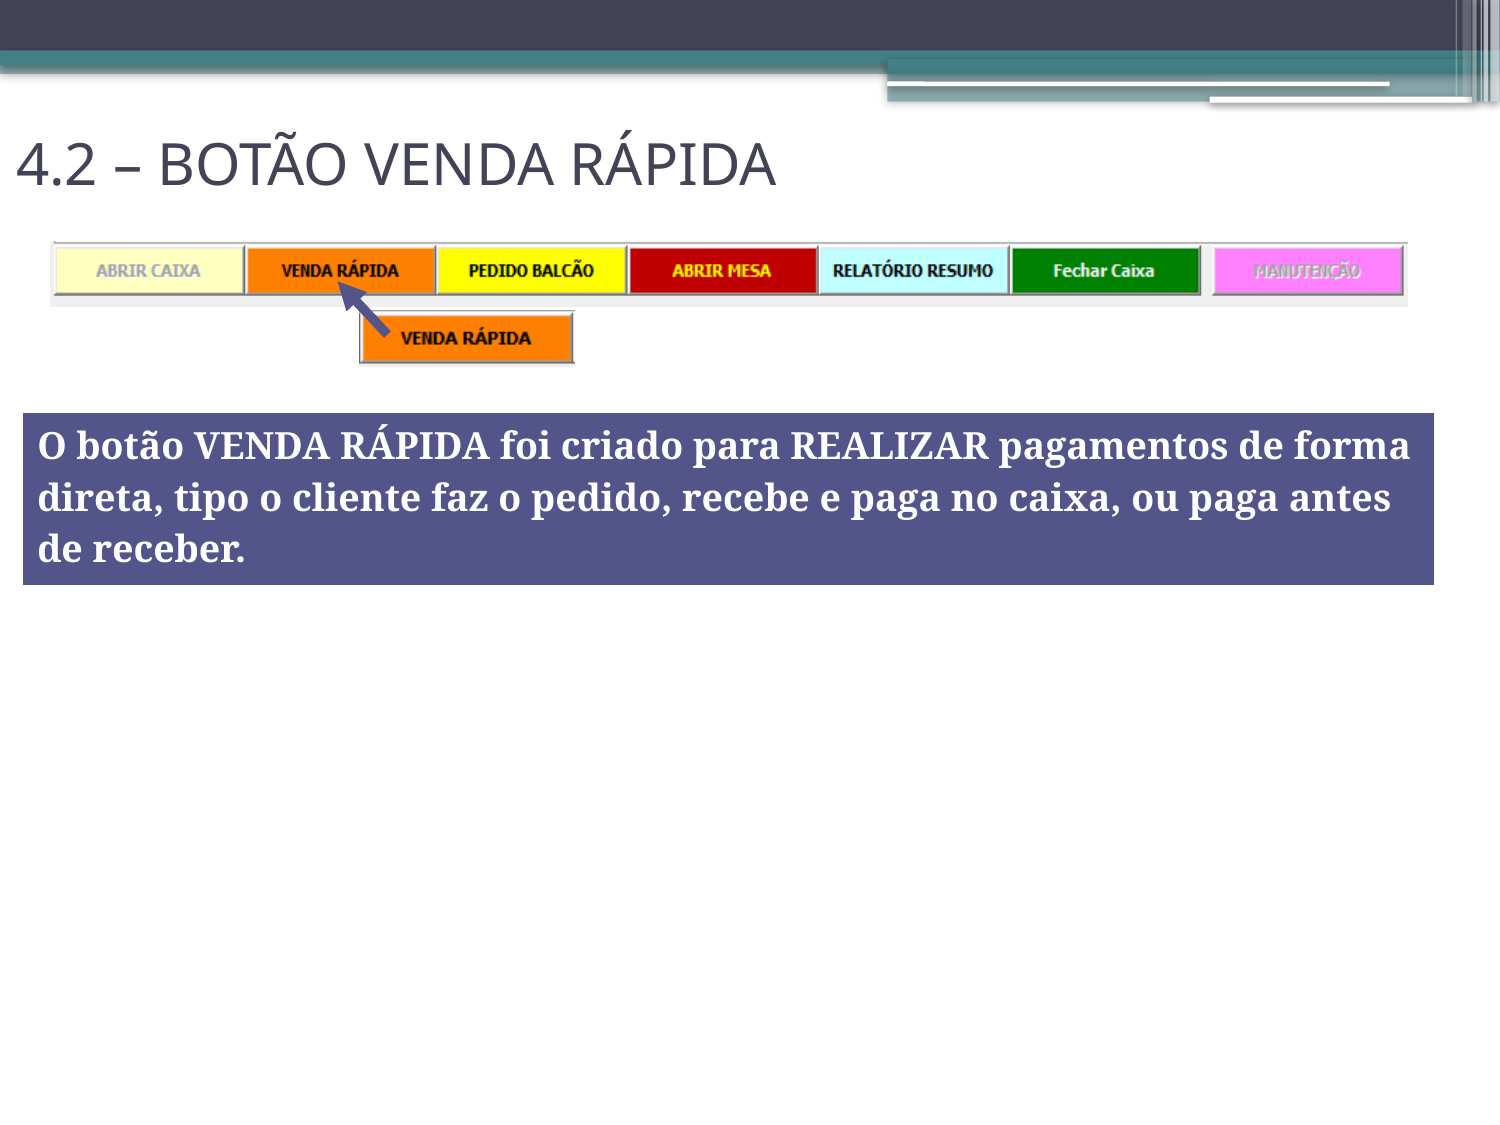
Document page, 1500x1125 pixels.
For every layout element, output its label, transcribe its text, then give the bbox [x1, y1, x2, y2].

title 4.2 – BOTÃO VENDA RÁPIDA [1, 75, 1352, 250]
picture [359, 310, 575, 367]
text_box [337, 281, 388, 335]
table_header O botão VENDA RÁPIDA foi criado para REALIZAR pagamentos de forma direta, tipo o cliente faz o pedido, recebe e paga no caixa, ou paga antes de receber. [23, 413, 1434, 585]
picture [49, 241, 1408, 308]
